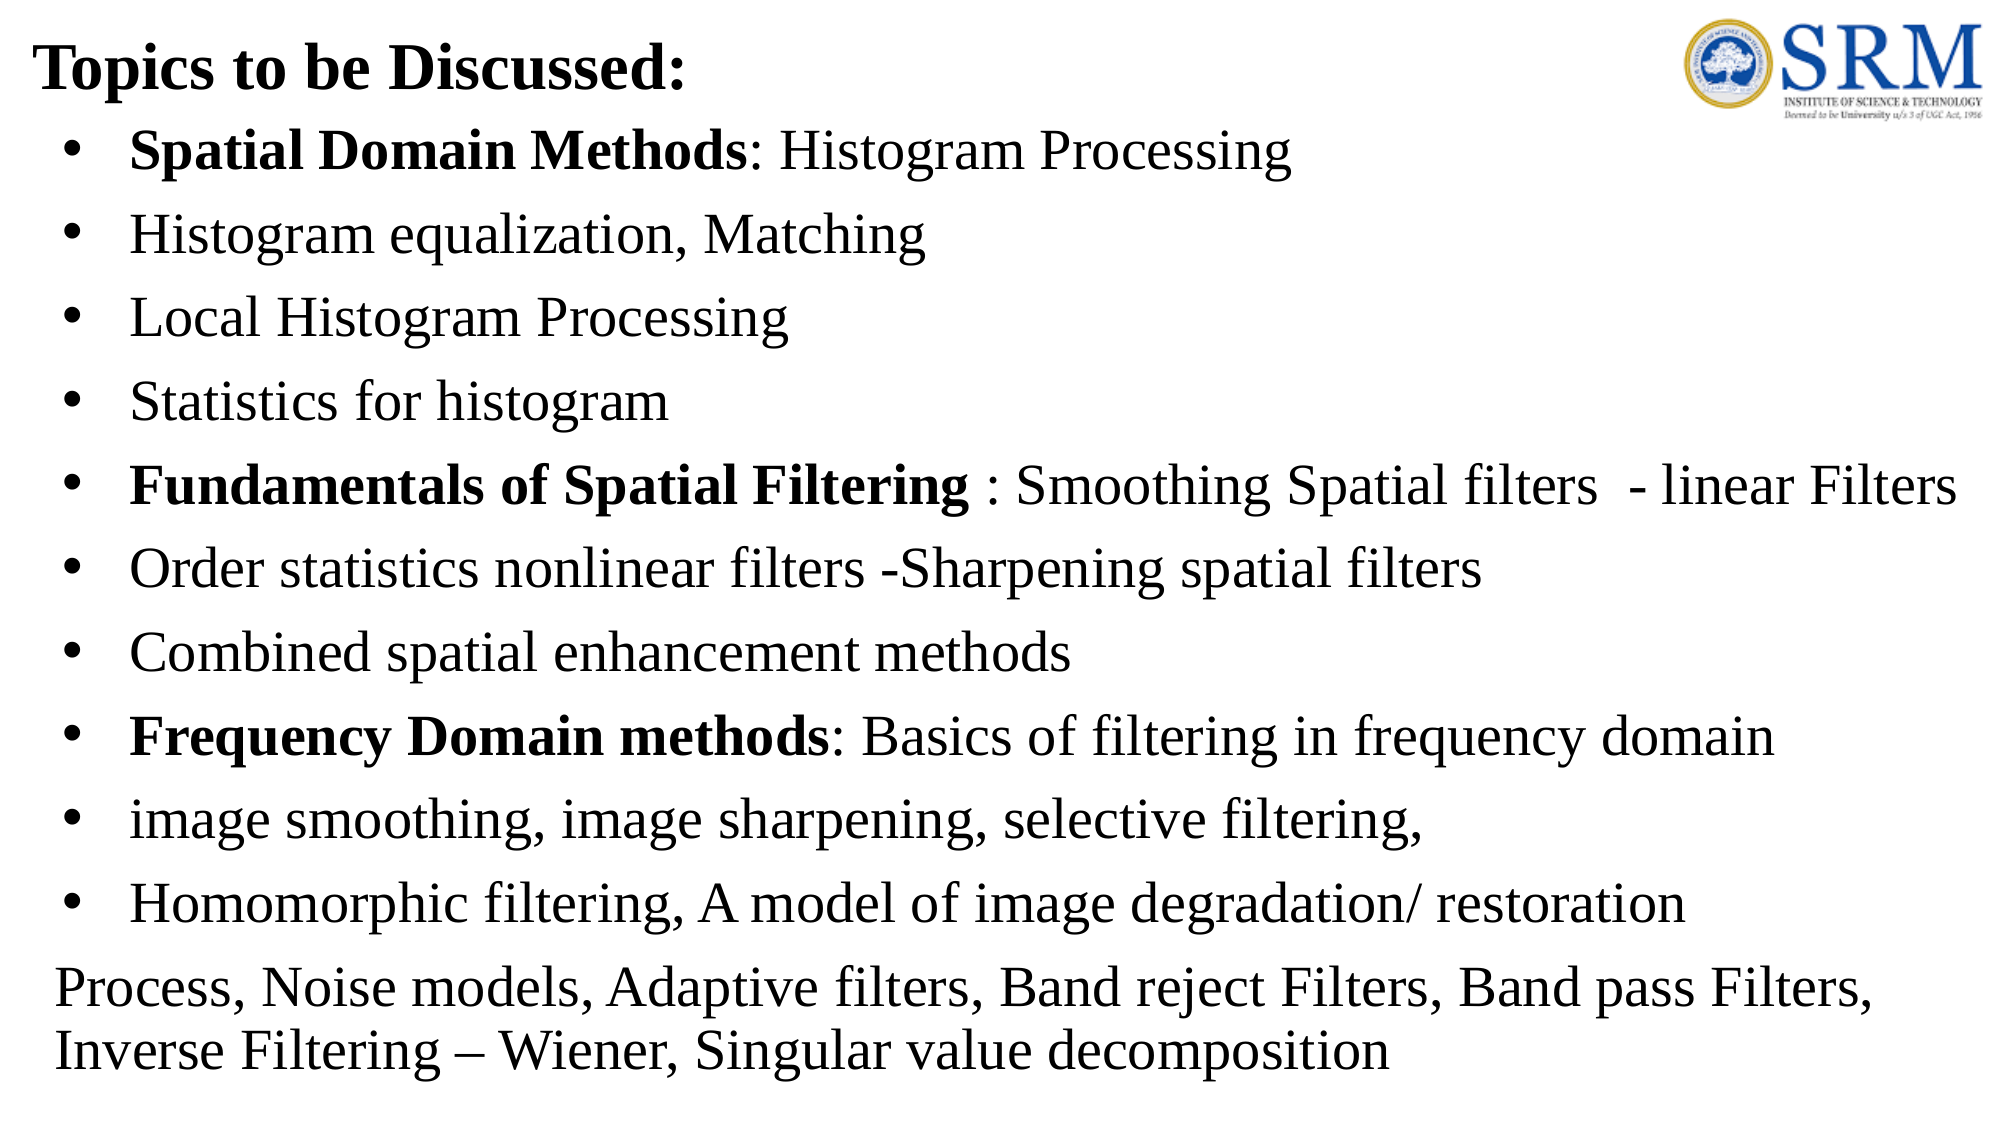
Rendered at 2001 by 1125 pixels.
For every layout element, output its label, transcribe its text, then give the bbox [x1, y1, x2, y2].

picture [1670, 3, 2000, 131]
title Topics to be Discussed: [17, 23, 1863, 112]
list Spatial Domain Methods: Histogram Processing Histogram equalization, Matching Local Histogram Processing Statistics for histogram Fundamentals of Spatial Filtering : Smoothing Spatial filters - linear Filters Order statistics nonlinear filters -Sharpening spatial filters Combined spatial enhancement methods Frequency Domain methods: Basics of filtering in frequency domain image smoothing, image sharpening, selective filtering, Homomorphic filtering, A model of image degradation/ restoration Process, Noise models, Adaptive filters, Band reject Filters, Band pass Filters, Inverse Filtering – Wiener, Singular value decomposition [39, 111, 1983, 1102]
